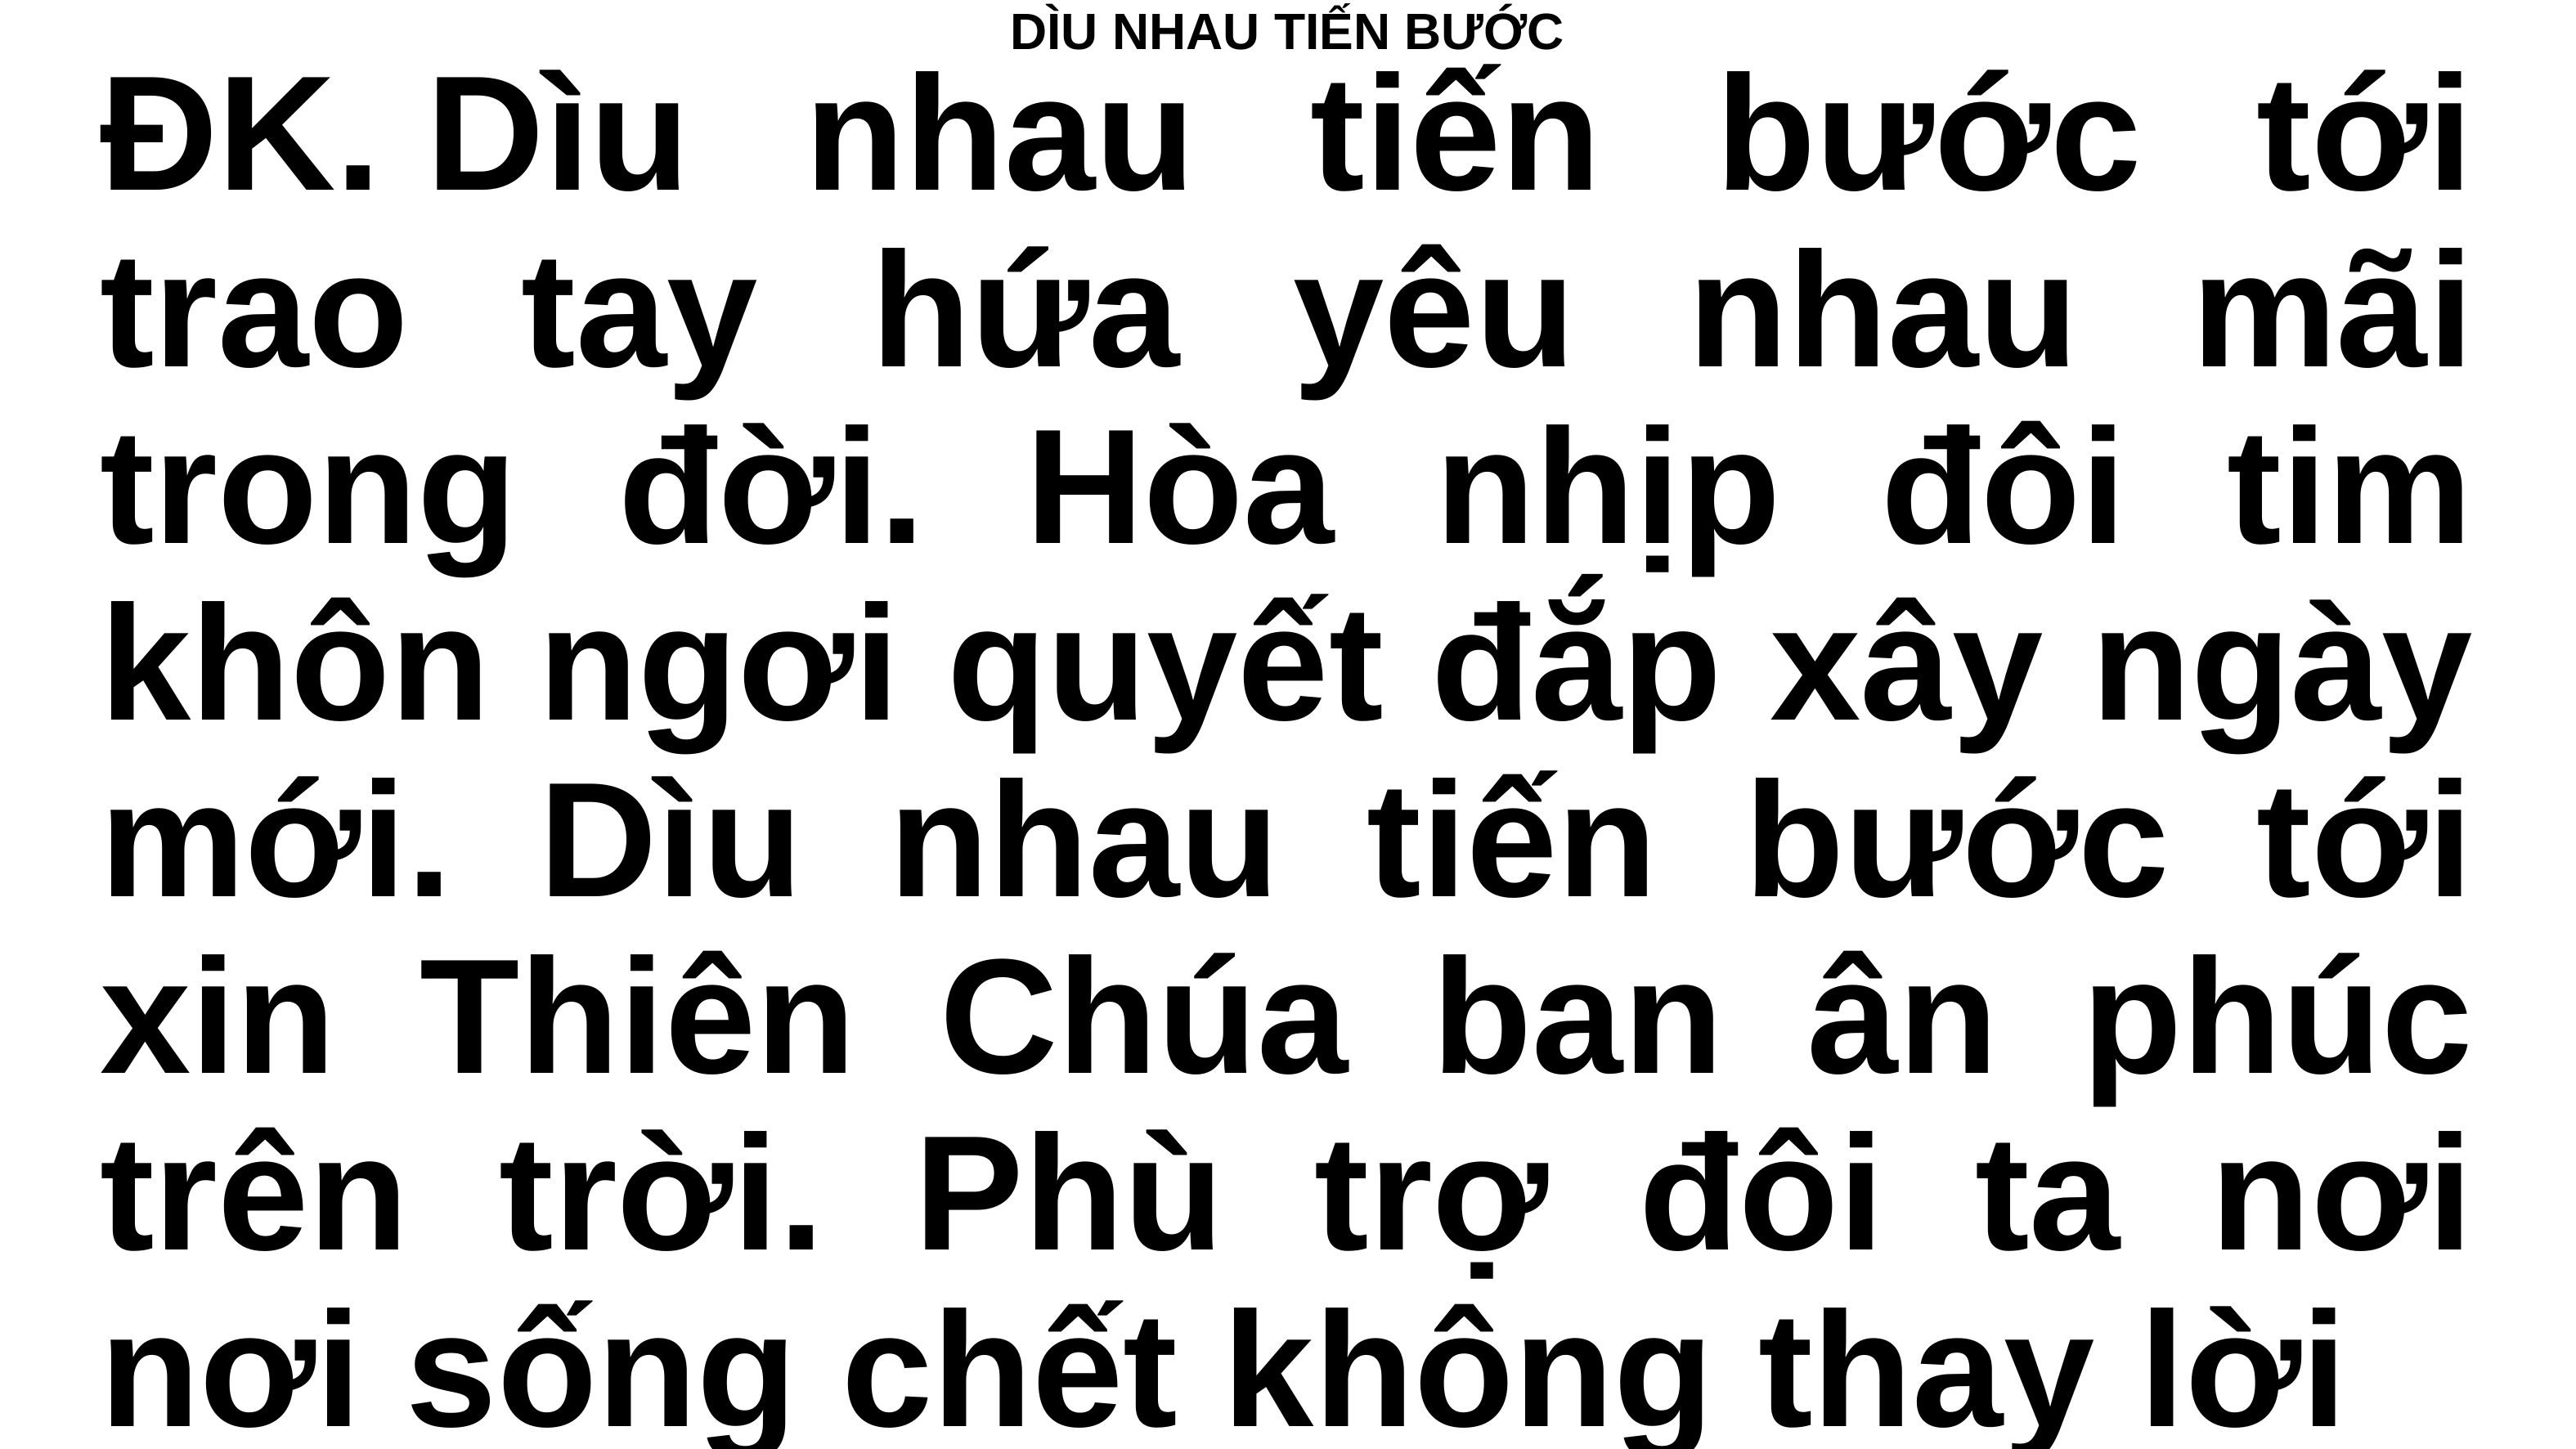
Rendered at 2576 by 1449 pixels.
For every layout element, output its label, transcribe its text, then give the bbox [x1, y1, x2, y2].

title DÌU NHAU TIẾN BƯỚC [201, 0, 2375, 39]
list ĐK. Dìu nhau tiến bước tới trao tay hứa yêu nhau mãi trong đời. Hòa nhịp đôi tim khôn ngơi quyết đắp xây ngày mới. Dìu nhau tiến bước tới xin Thiên Chúa ban ân phúc trên trời. Phù trợ đôi ta nơi nơi sống chết không thay lời [80, 39, 2496, 1256]
